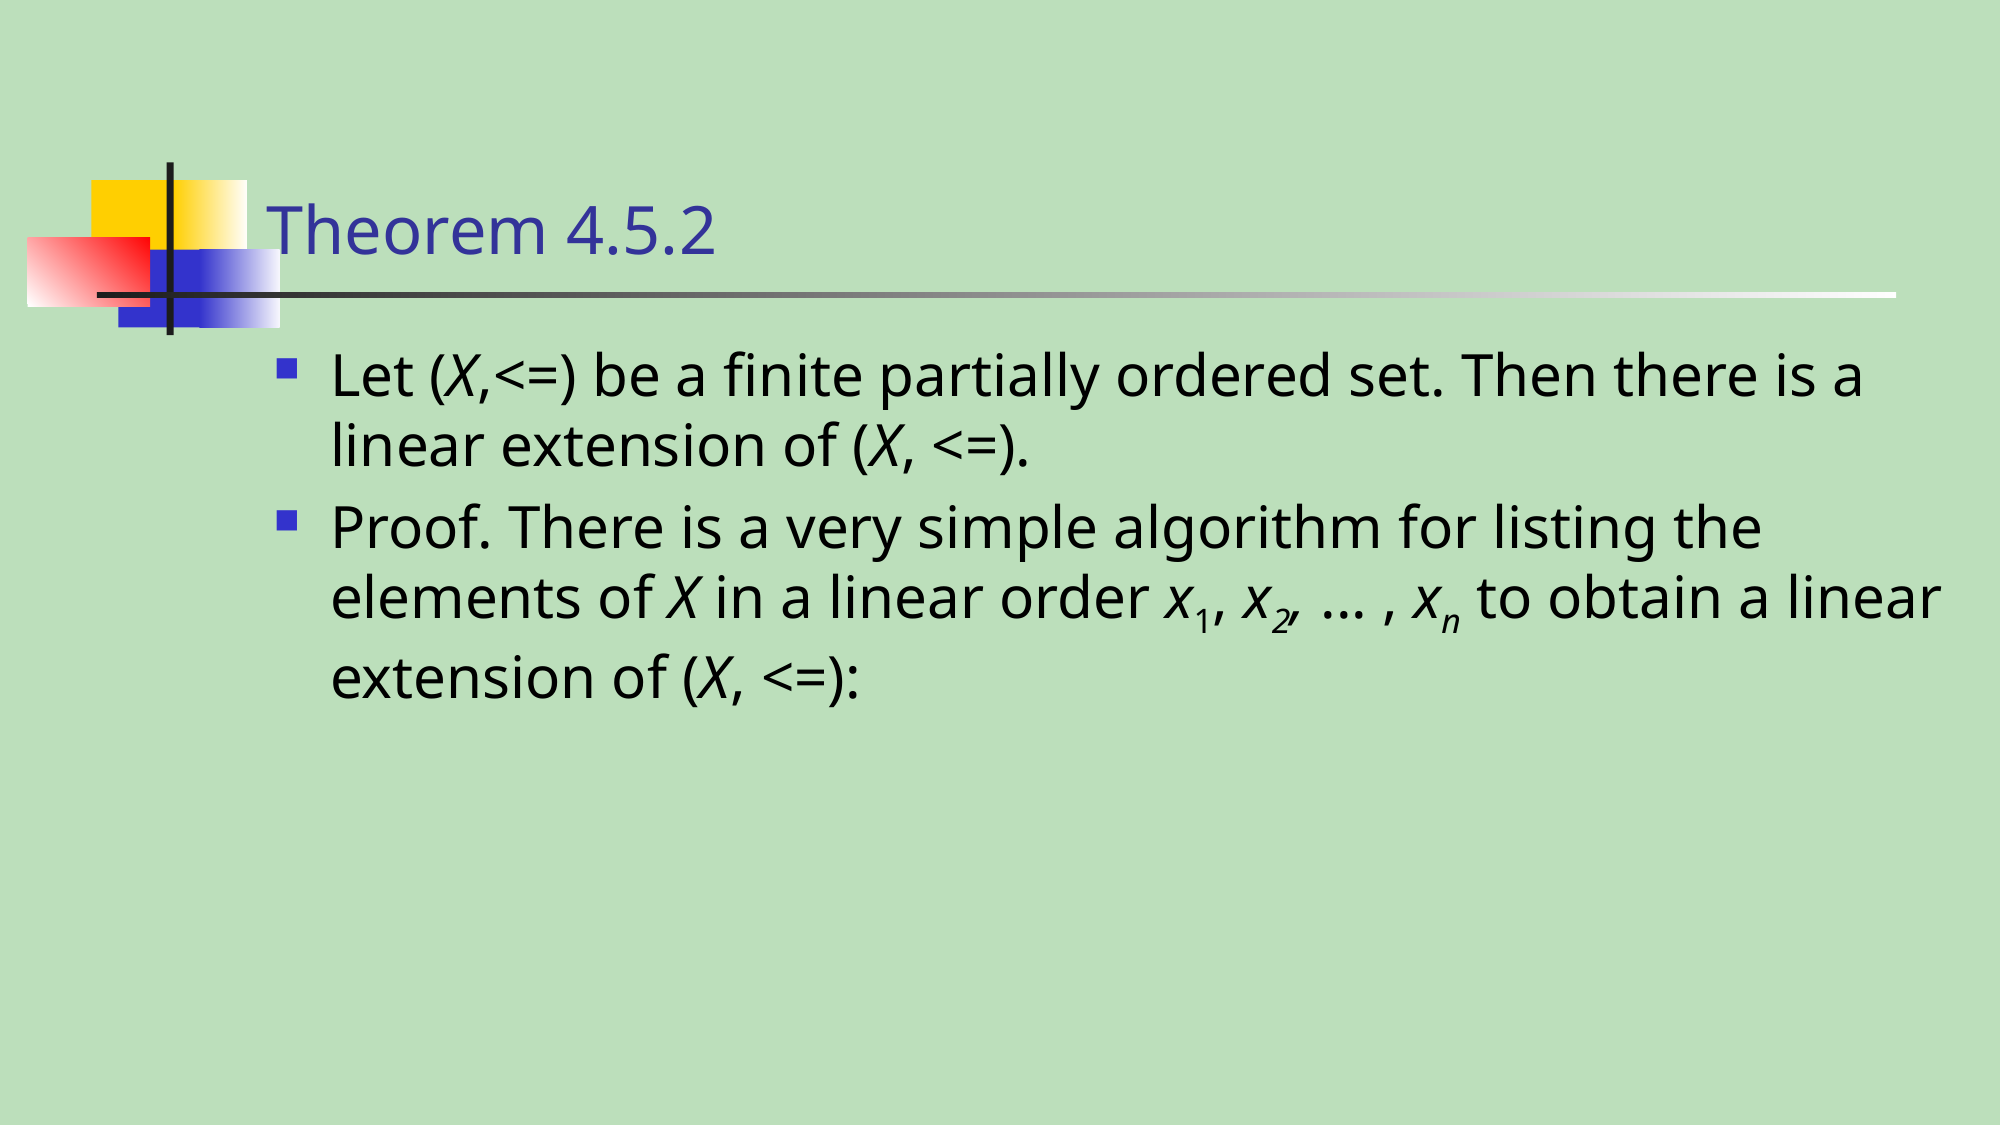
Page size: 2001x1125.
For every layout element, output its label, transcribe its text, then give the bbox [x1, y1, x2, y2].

title Theorem 4.5.2 [251, 35, 1957, 275]
list Let (X,<=) be a finite partially ordered set. Then there is a linear extension of (X, <=). Proof. There is a very simple algorithm for listing the elements of X in a linear order x1, x2, ... , xn to obtain a linear extension of (X, <=): [258, 331, 1959, 1006]
